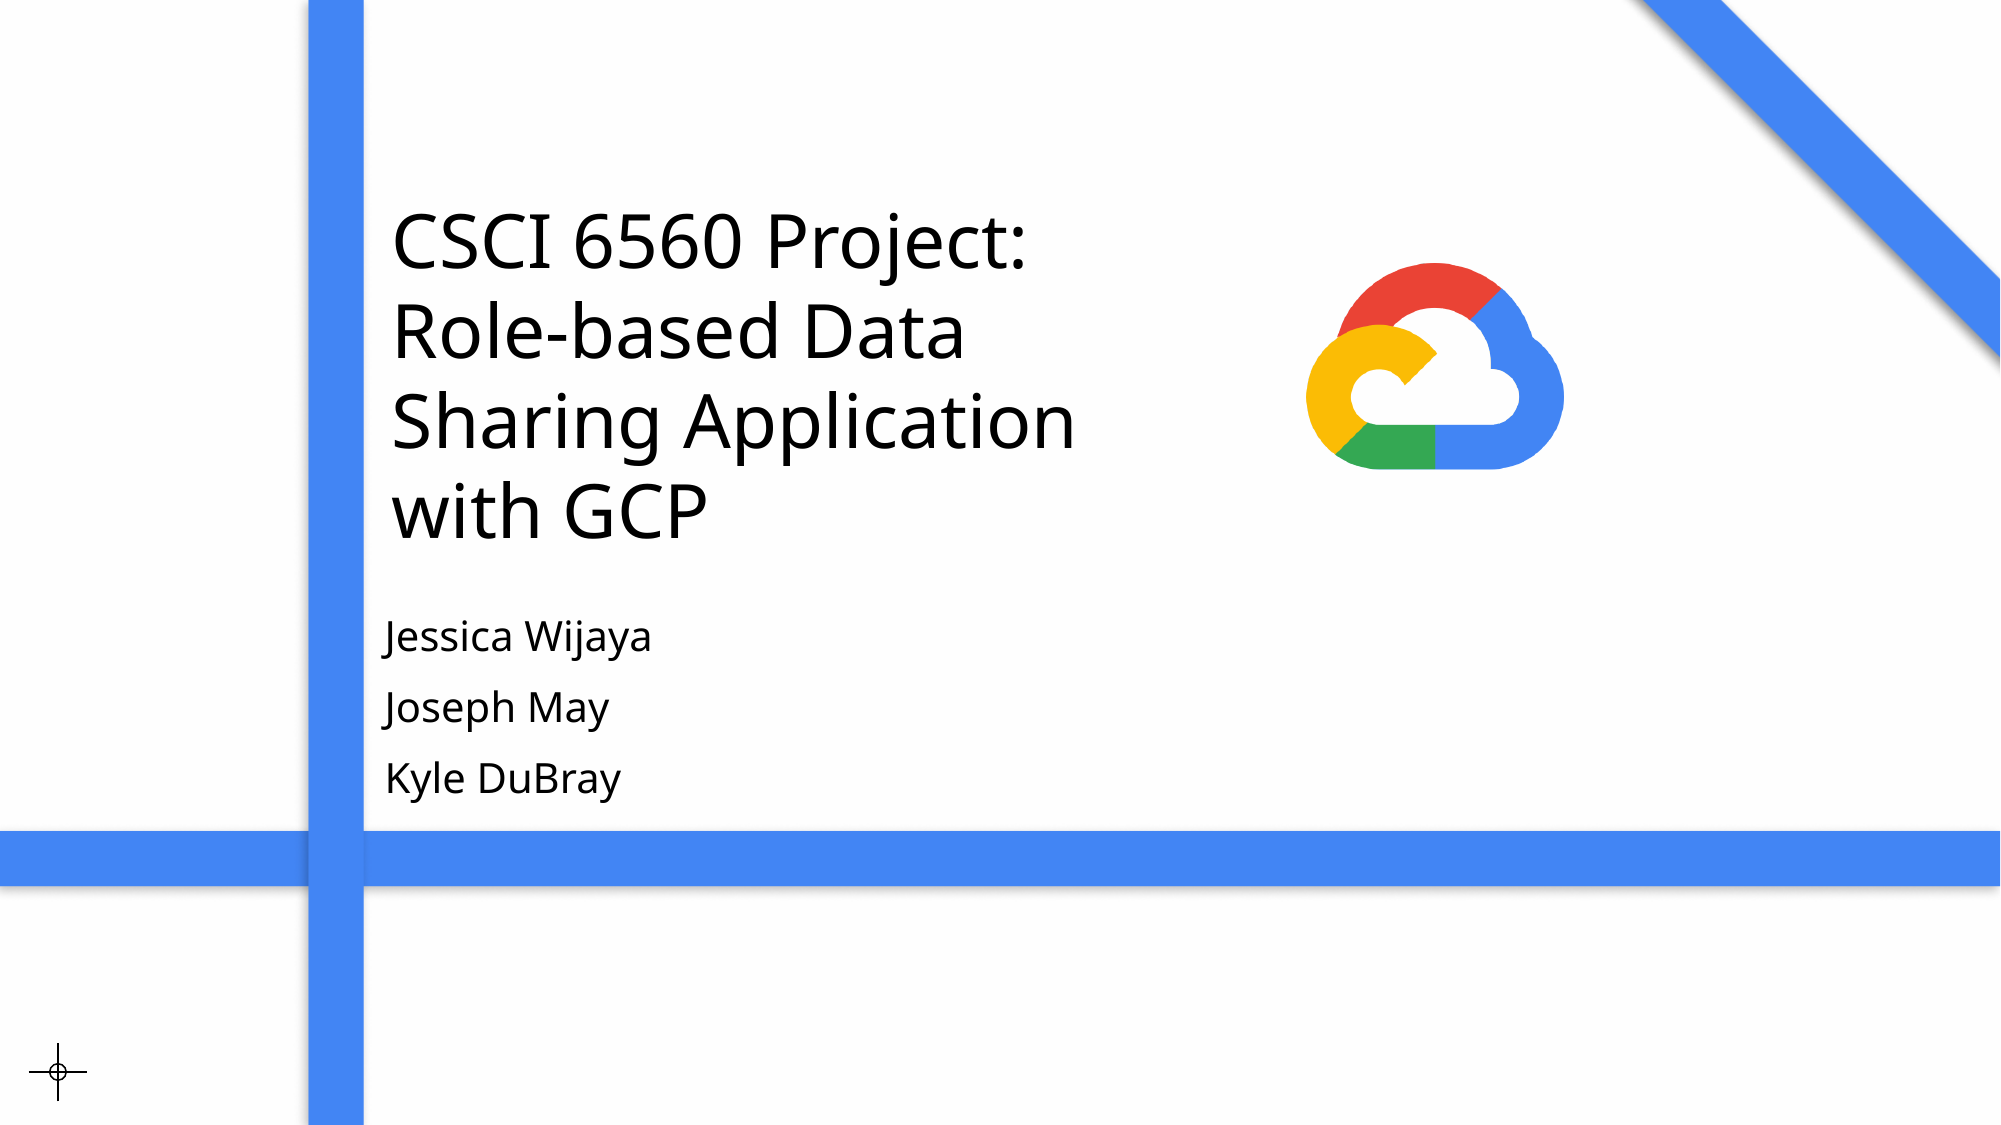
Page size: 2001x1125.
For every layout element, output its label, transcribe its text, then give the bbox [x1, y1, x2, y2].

text_box CSCI 6560 Project: Role-based Data Sharing Application with GCP [376, 185, 1148, 561]
subtitle Jessica Wijaya Joseph May Kyle DuBray [369, 602, 866, 857]
picture [0, 0, 2001, 1125]
